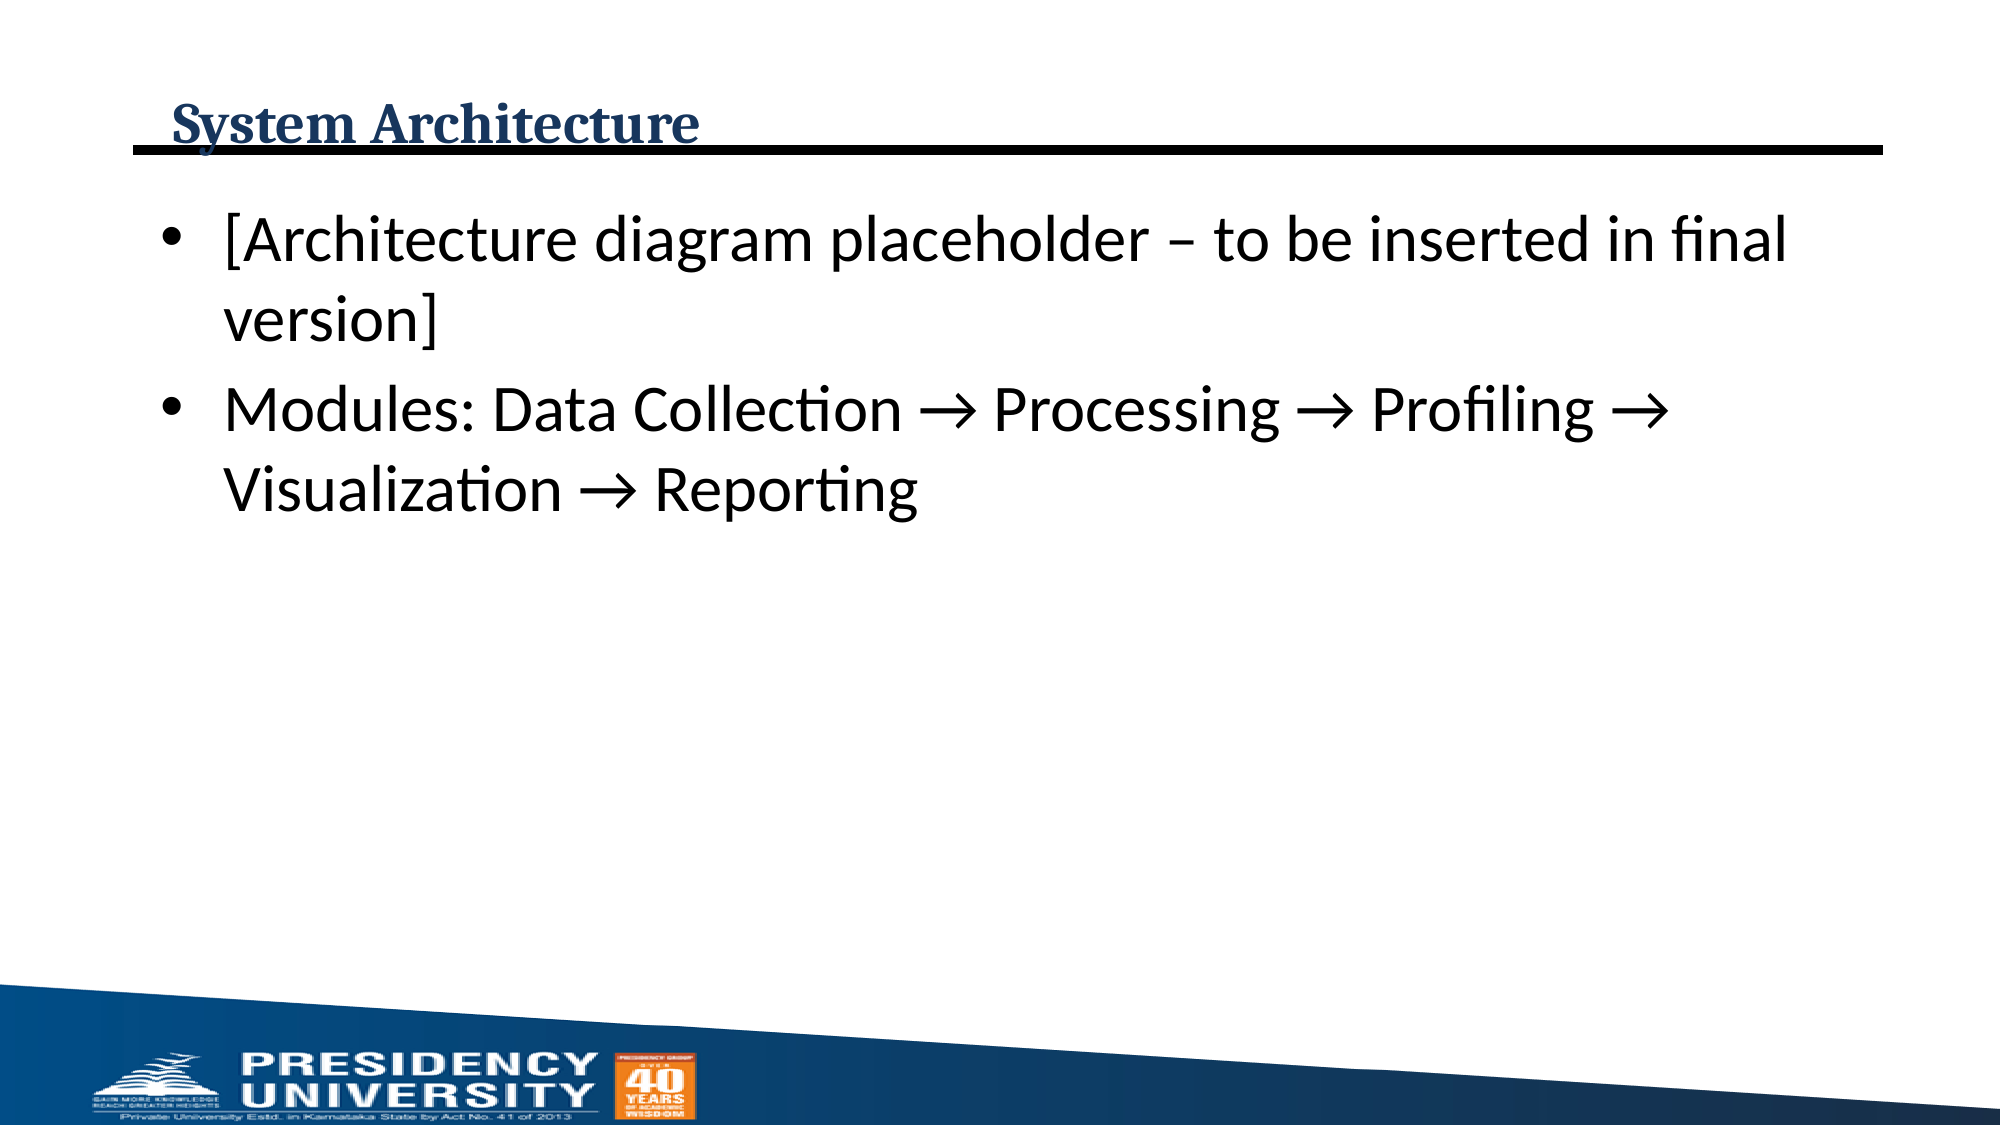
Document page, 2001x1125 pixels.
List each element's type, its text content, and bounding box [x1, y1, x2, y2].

title System Architecture [133, 45, 1884, 125]
list [Architecture diagram placeholder – to be inserted in final version] Modules: Data Collection → Processing → Profiling → Visualization → Reporting [133, 187, 1884, 1000]
picture [0, 982, 2000, 1125]
